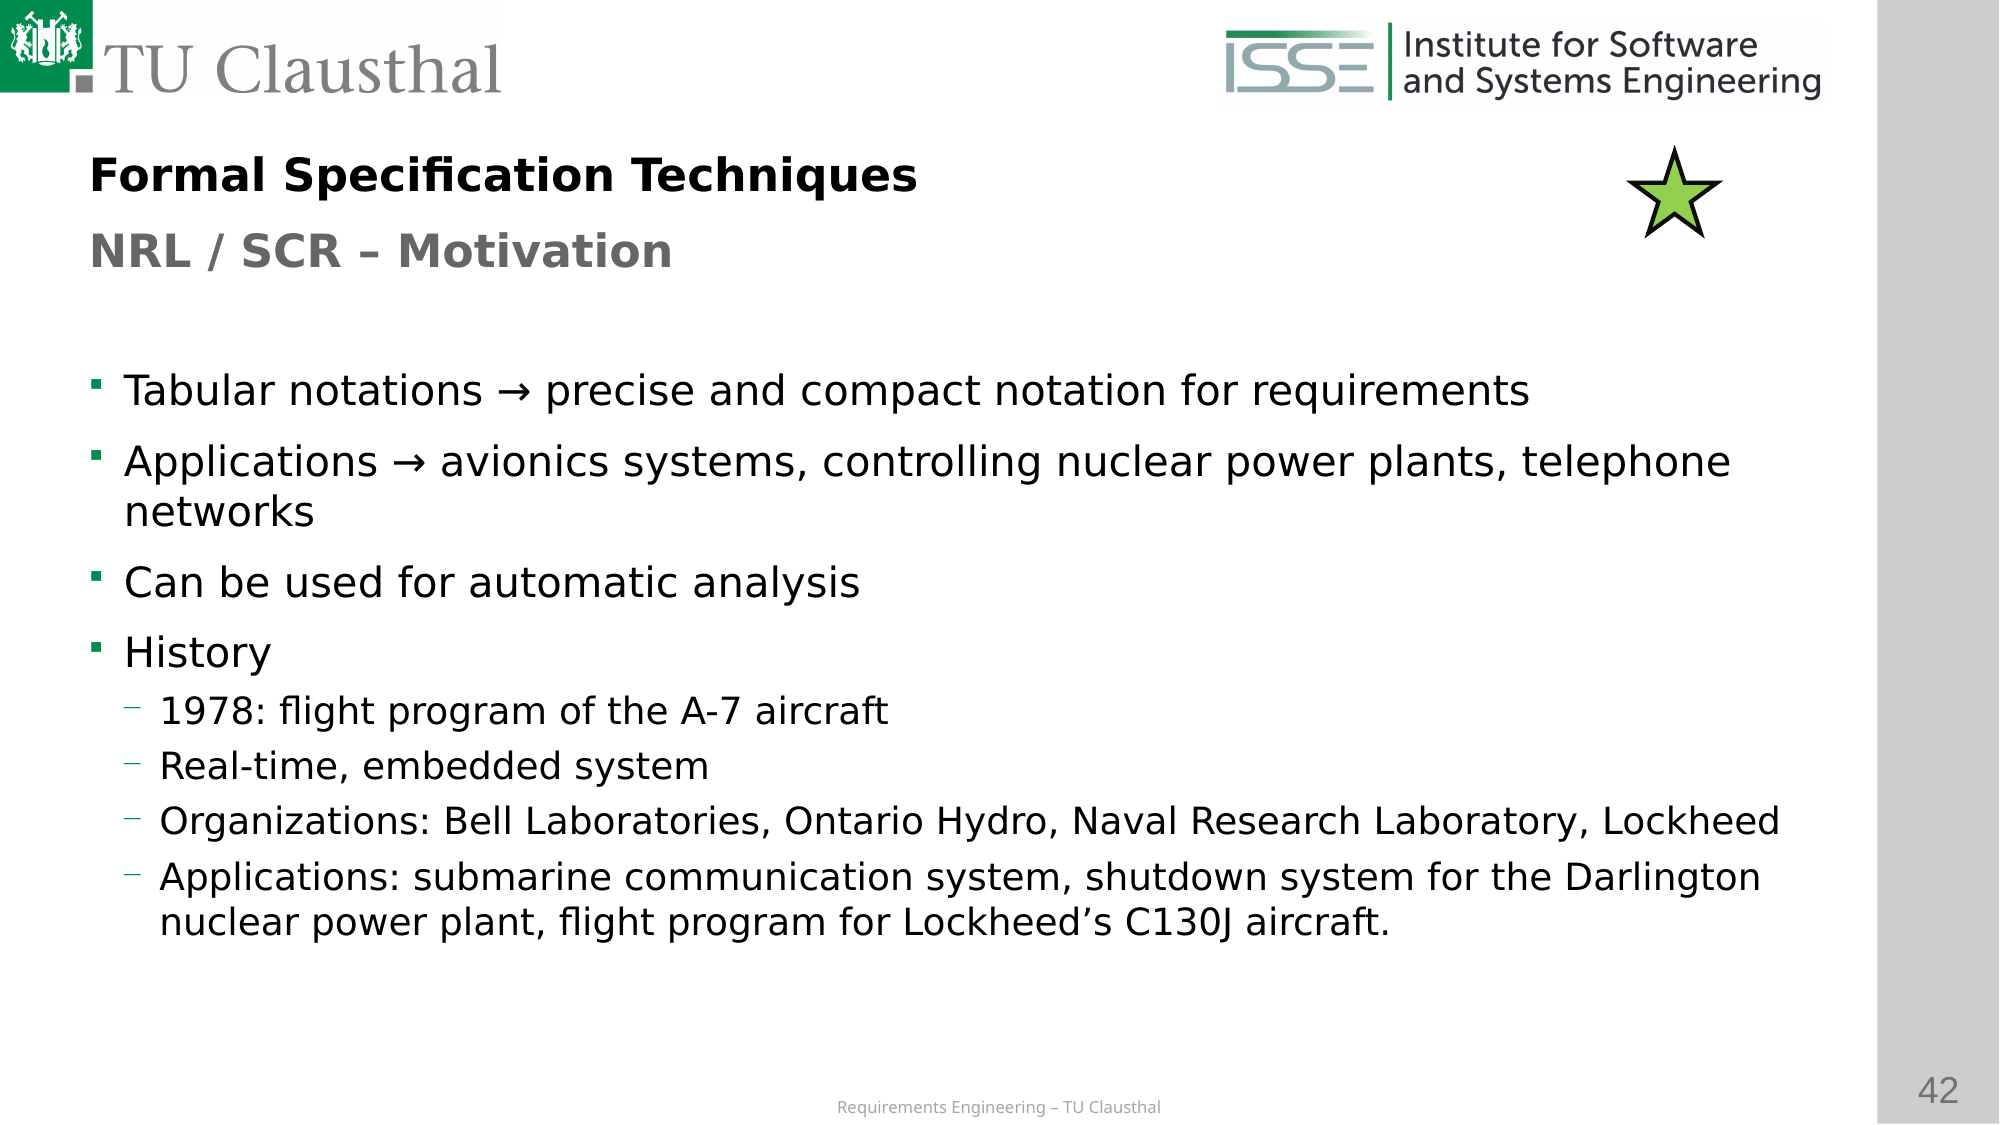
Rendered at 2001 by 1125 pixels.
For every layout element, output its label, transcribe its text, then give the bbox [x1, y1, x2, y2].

picture [1218, 22, 1826, 107]
list Tabular notations → precise and compact notation for requirements Applications → avionics systems, controlling nuclear power plants, telephone networks Can be used for automatic analysis History 1978: flight program of the A-7 aircraft Real-time, embedded system Organizations: Bell Laboratories, Ontario Hydro, Naval Research Laboratory, Lockheed Applications: submarine communication system, shutdown system for the Darlington nuclear power plant, flight program for Lockheed’s C130J aircraft. [88, 219, 1849, 1087]
text_box NRL / SCR – Motivation [88, 207, 1788, 290]
text_box [1625, 144, 1724, 239]
picture [0, 0, 501, 93]
text_box Formal Specification Techniques [89, 118, 1789, 201]
